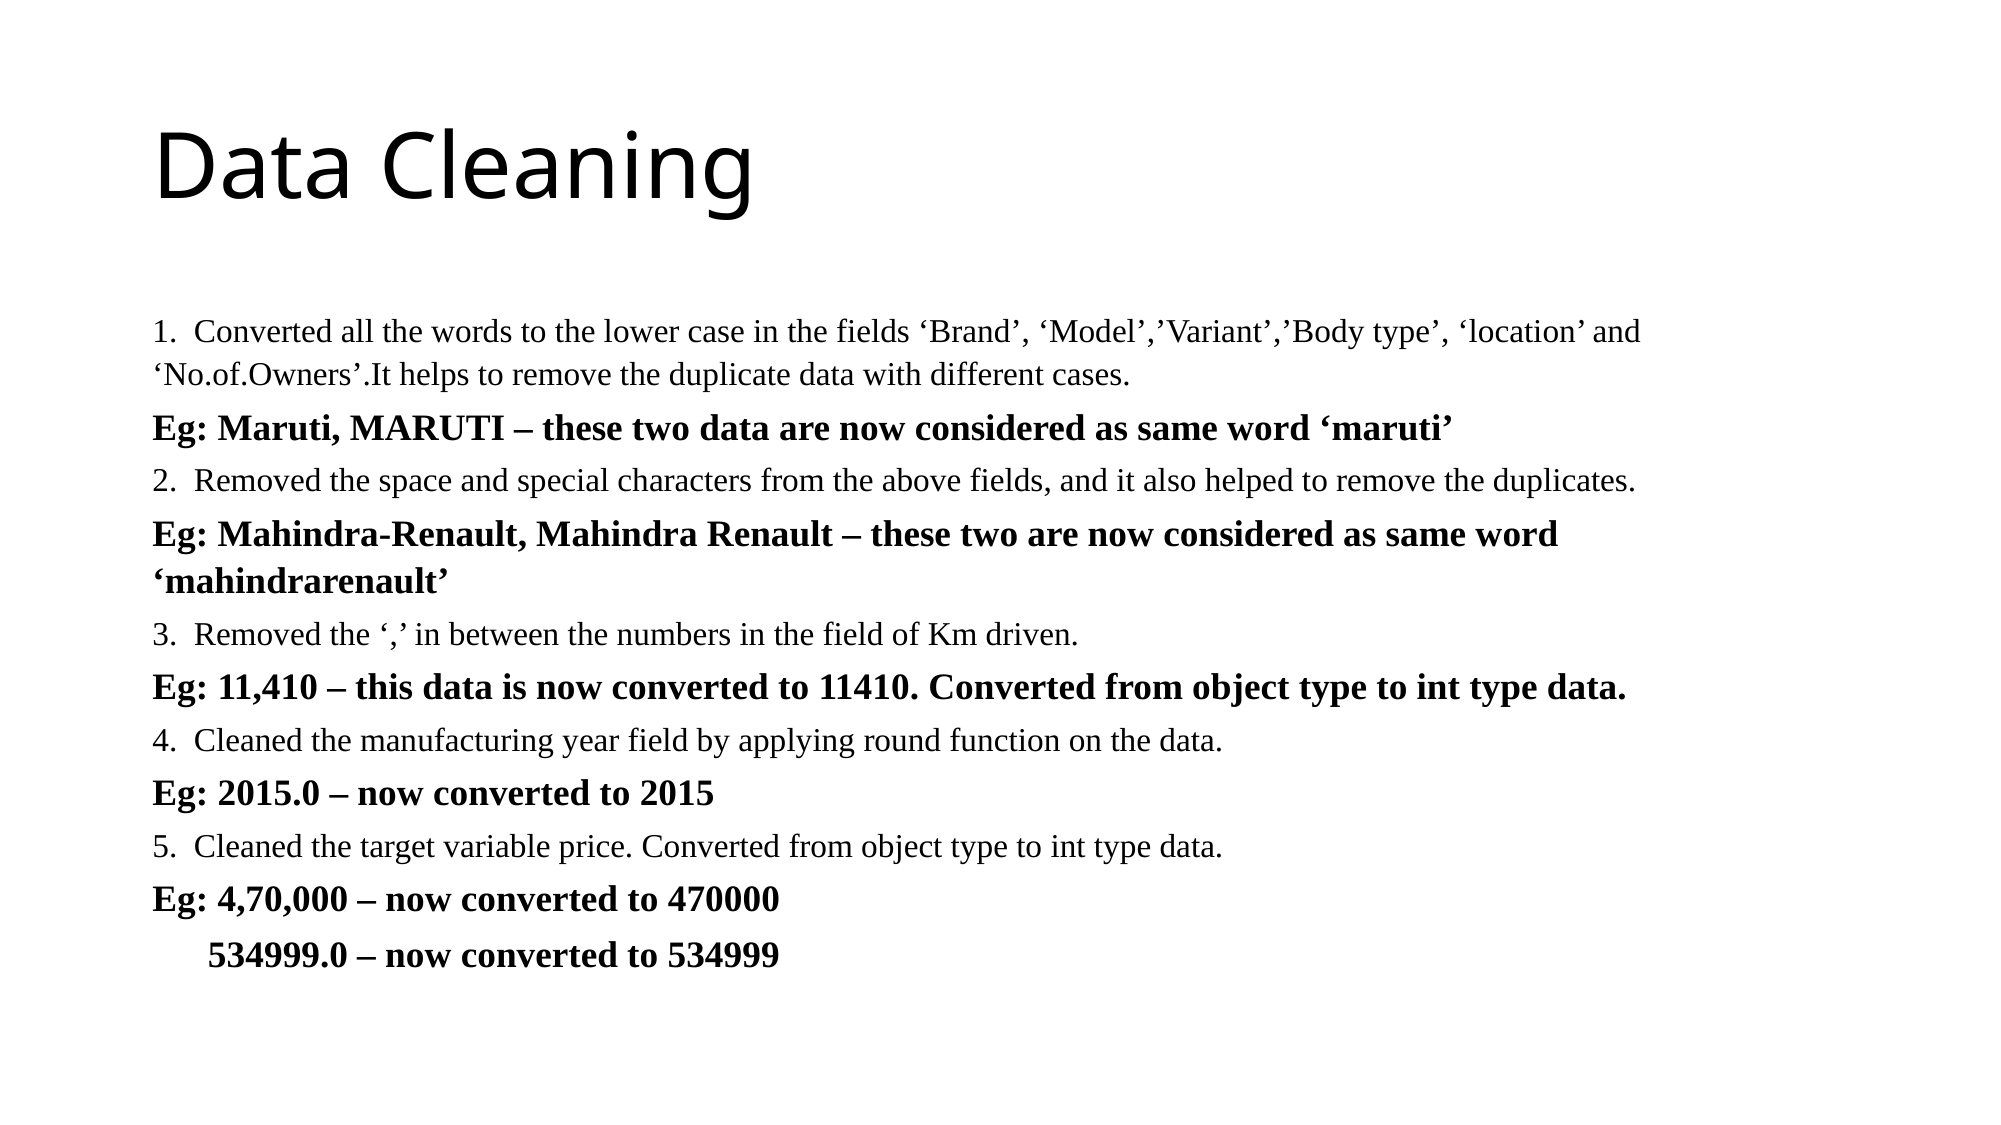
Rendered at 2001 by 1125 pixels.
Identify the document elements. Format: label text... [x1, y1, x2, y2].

title Data Cleaning [137, 59, 1863, 278]
list 1. Converted all the words to the lower case in the fields ‘Brand’, ‘Model’,’Variant’,’Body type’, ‘location’ and ‘No.of.Owners’.It helps to remove the duplicate data with different cases. Eg: Maruti, MARUTI – these two data are now considered as same word ‘maruti’ 2. Removed the space and special characters from the above fields, and it also helped to remove the duplicates. Eg: Mahindra-Renault, Mahindra Renault – these two are now considered as same word ‘mahindrarenault’ 3. Removed the ‘,’ in between the numbers in the field of Km driven. Eg: 11,410 – this data is now converted to 11410. Converted from object type to int type data. 4. Cleaned the manufacturing year field by applying round function on the data. Eg: 2015.0 – now converted to 2015 5. Cleaned the target variable price. Converted from object type to int type data. Eg: 4,70,000 – now converted to 470000 534999.0 – now converted to 534999 [137, 299, 1863, 1087]
